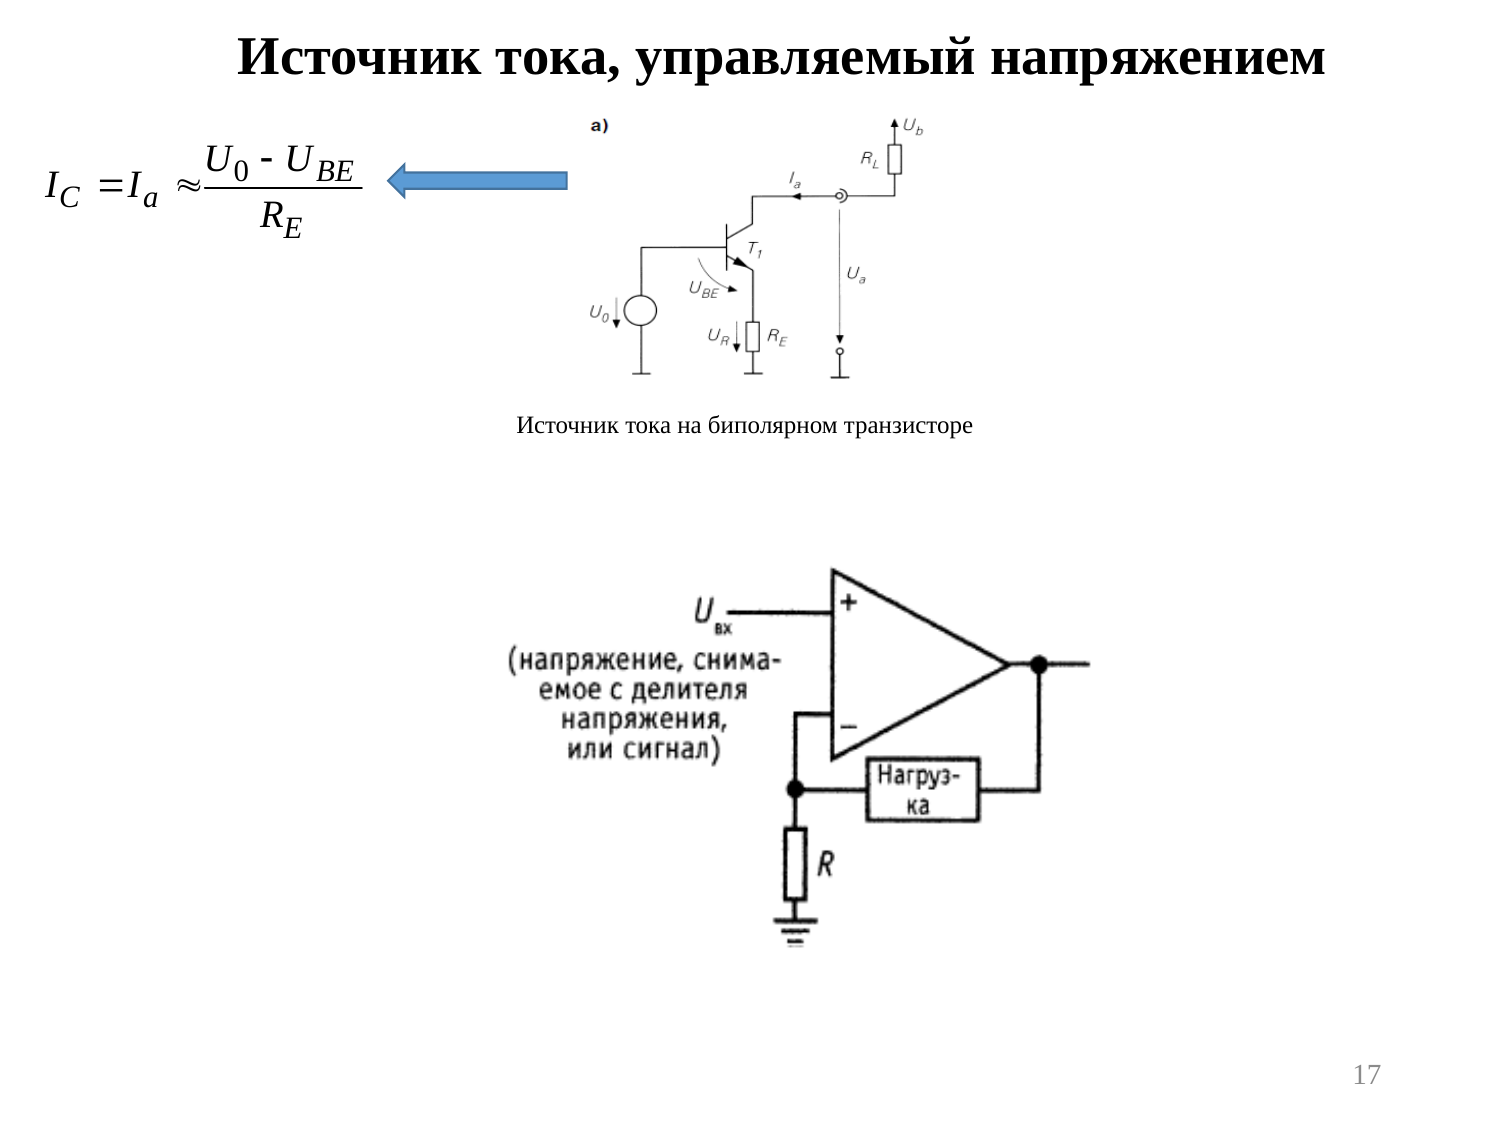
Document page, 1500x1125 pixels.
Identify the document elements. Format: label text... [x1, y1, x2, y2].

picture [581, 110, 930, 393]
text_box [429, 531, 1113, 971]
slide_number 17 [1059, 1042, 1397, 1103]
text_box Источник тока на биполярном транзисторе [491, 400, 999, 446]
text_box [36, 131, 374, 248]
text_box [386, 161, 568, 200]
title Источник тока, управляемый напряжением [116, 1, 1450, 114]
